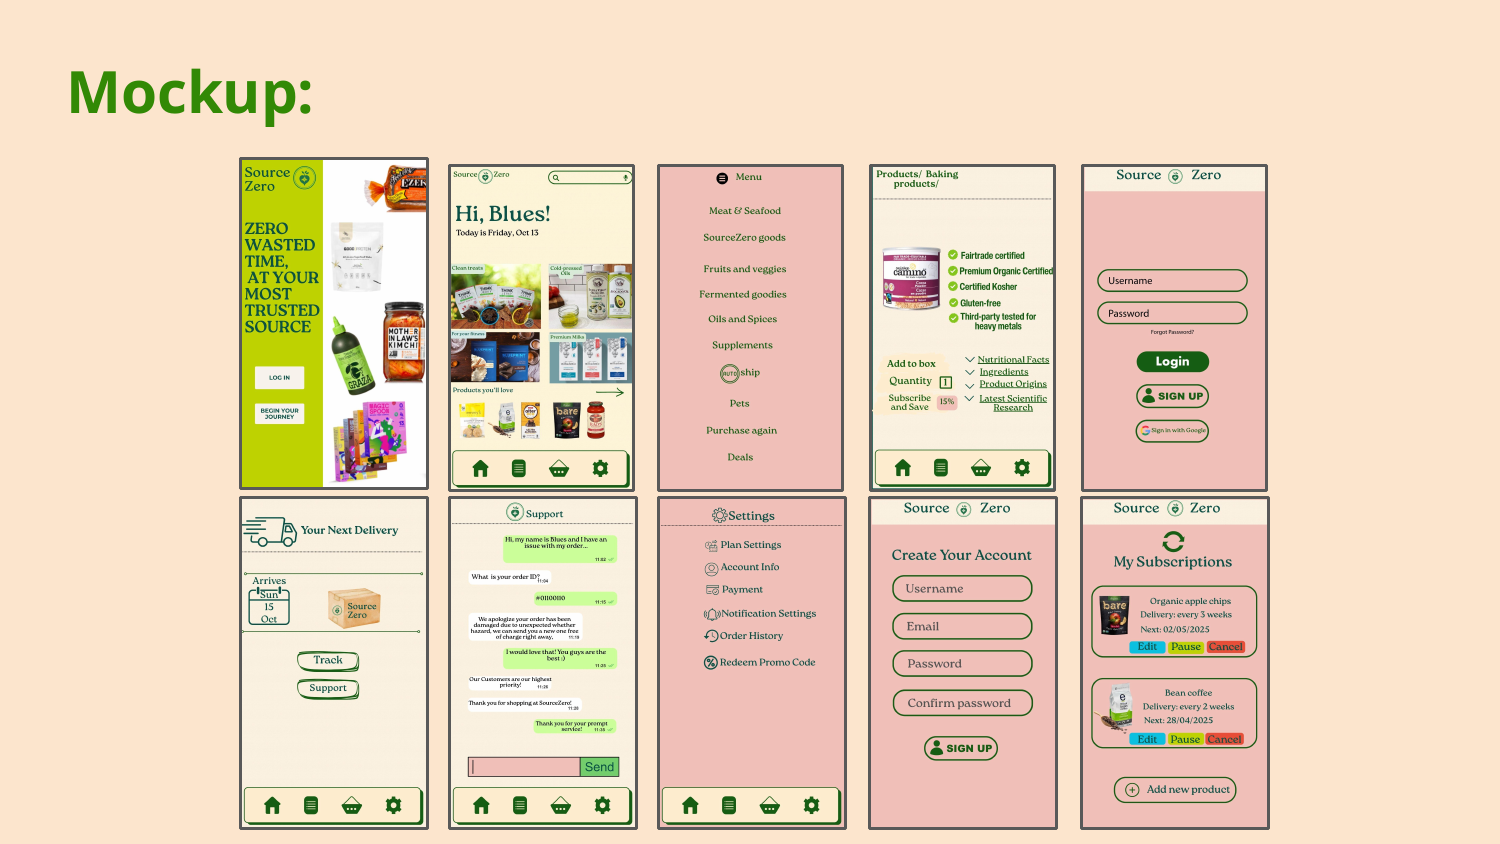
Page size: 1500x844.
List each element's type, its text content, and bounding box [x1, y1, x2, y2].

title Mockup: [51, 39, 1449, 167]
picture [659, 499, 845, 827]
picture [871, 166, 1054, 490]
picture [450, 499, 636, 827]
picture [241, 499, 427, 827]
picture [450, 166, 633, 490]
picture [659, 166, 842, 490]
picture [871, 499, 1056, 827]
picture [241, 159, 427, 488]
picture [1083, 166, 1266, 490]
picture [1082, 499, 1267, 827]
